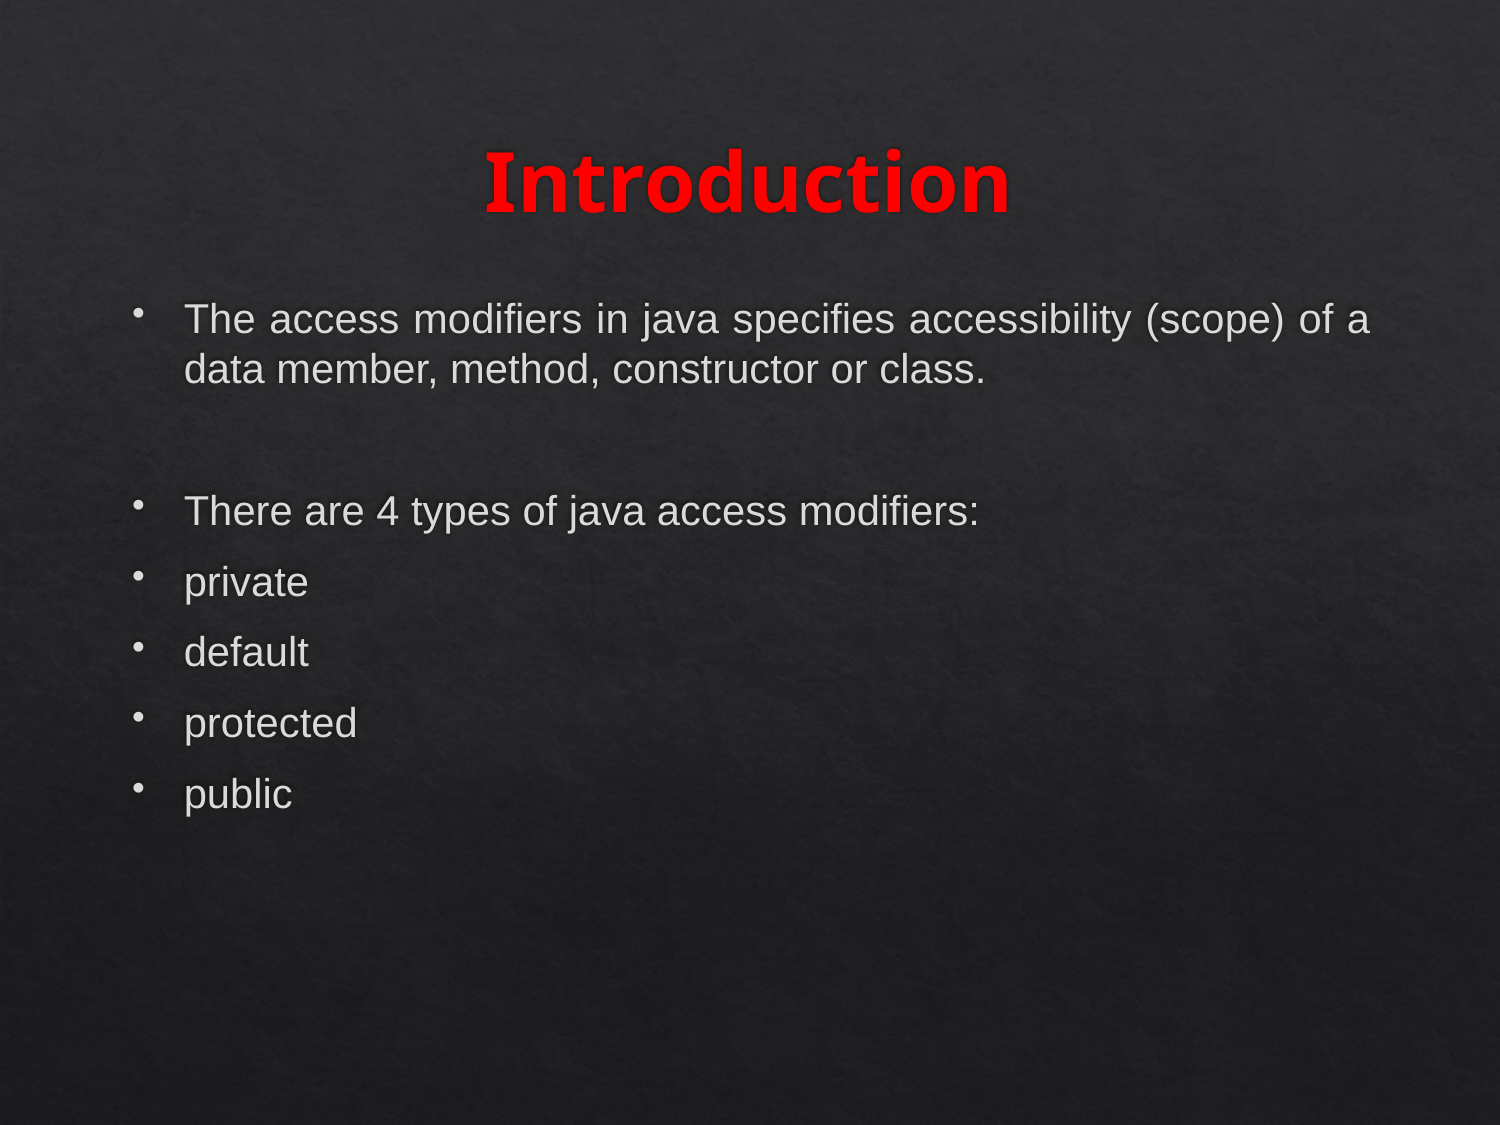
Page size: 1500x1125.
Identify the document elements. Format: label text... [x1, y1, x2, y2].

picture [0, 0, 1500, 1125]
list The access modifiers in java specifies accessibility (scope) of a data member, method, constructor or class. There are 4 types of java access modifiers: private default protected public [112, 284, 1387, 950]
title Introduction [112, 99, 1387, 260]
